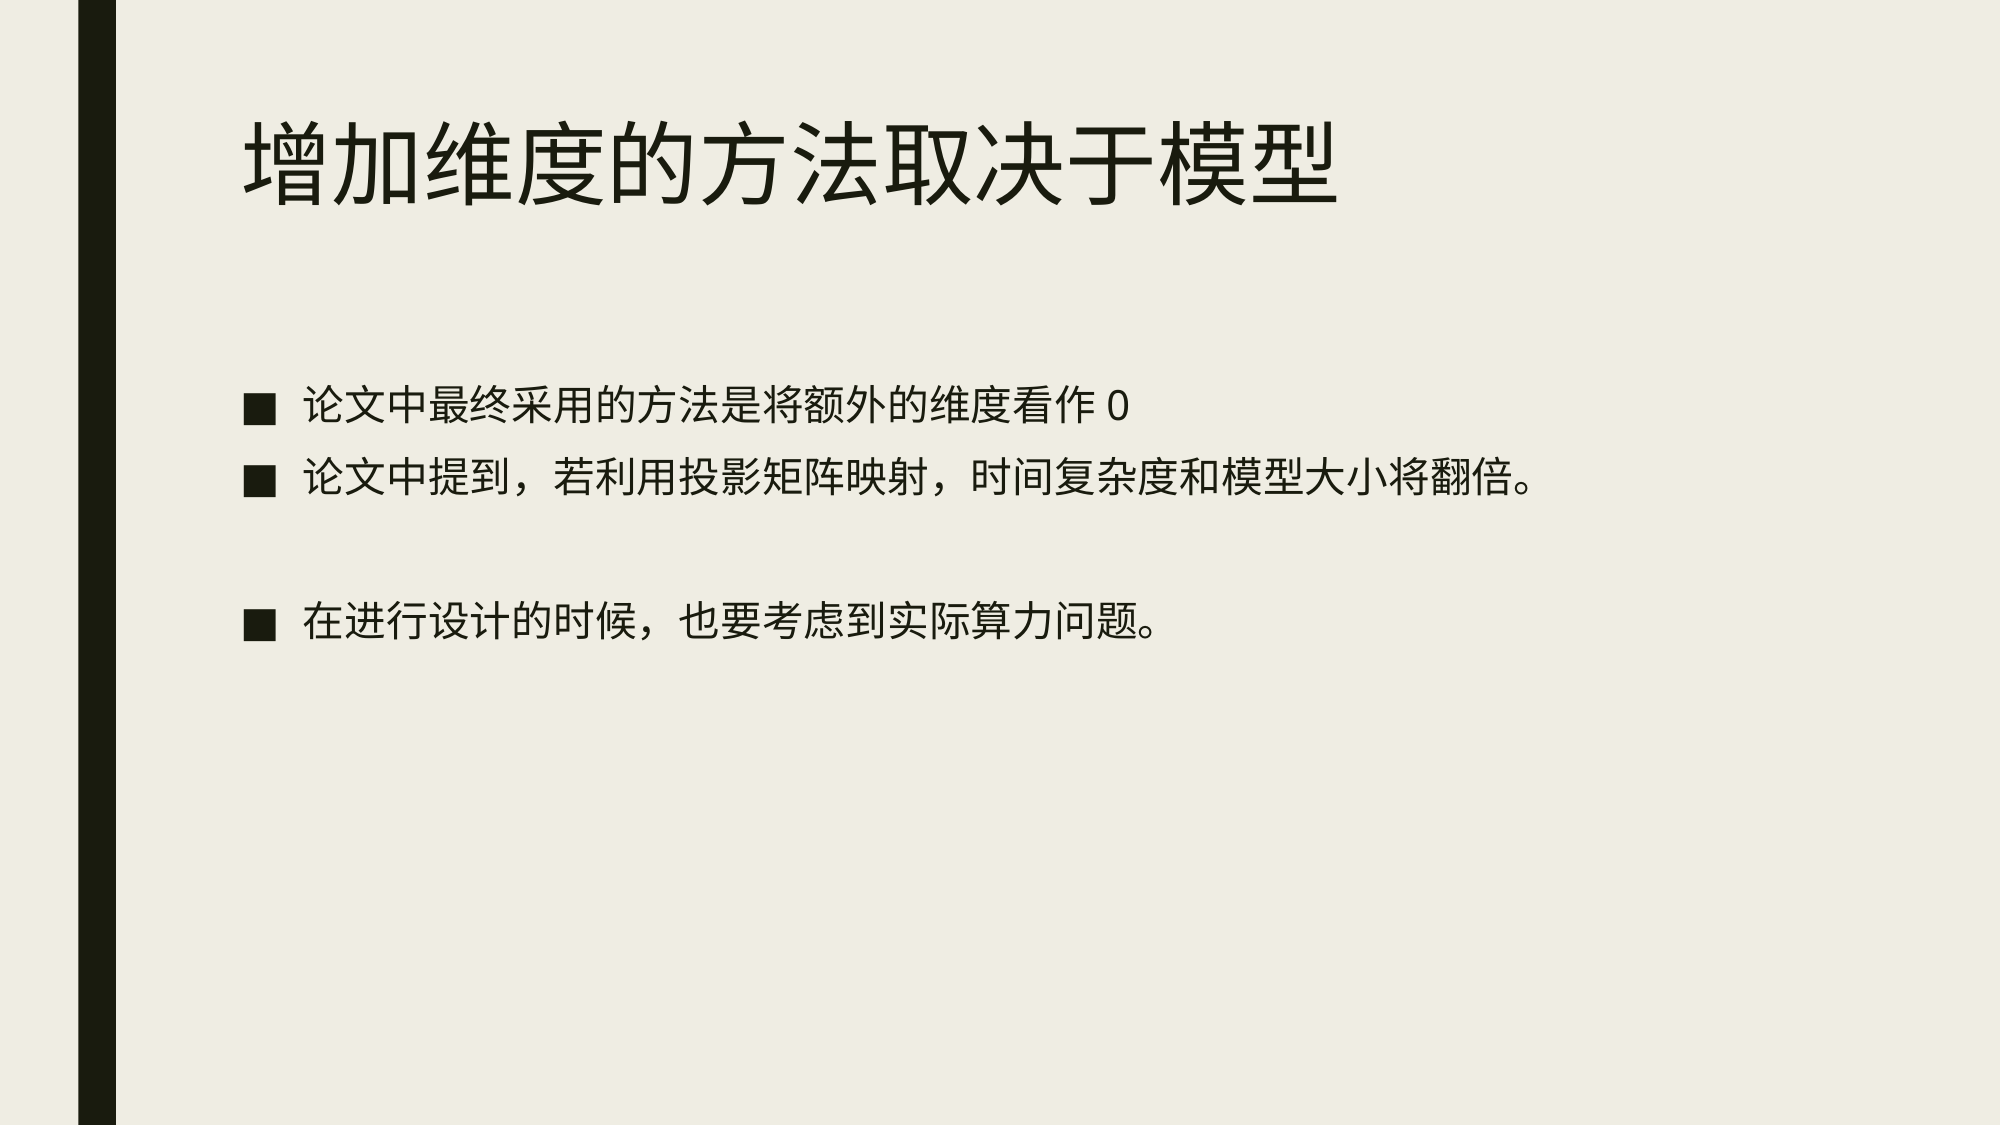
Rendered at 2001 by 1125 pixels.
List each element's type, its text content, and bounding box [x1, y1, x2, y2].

title 增加维度的方法取决于模型 [225, 112, 1800, 357]
list 论文中最终采用的方法是将额外的维度看作0 论文中提到，若利用投影矩阵映射，时间复杂度和模型大小将翻倍。 在进行设计的时候，也要考虑到实际算力问题。 [225, 375, 1800, 963]
